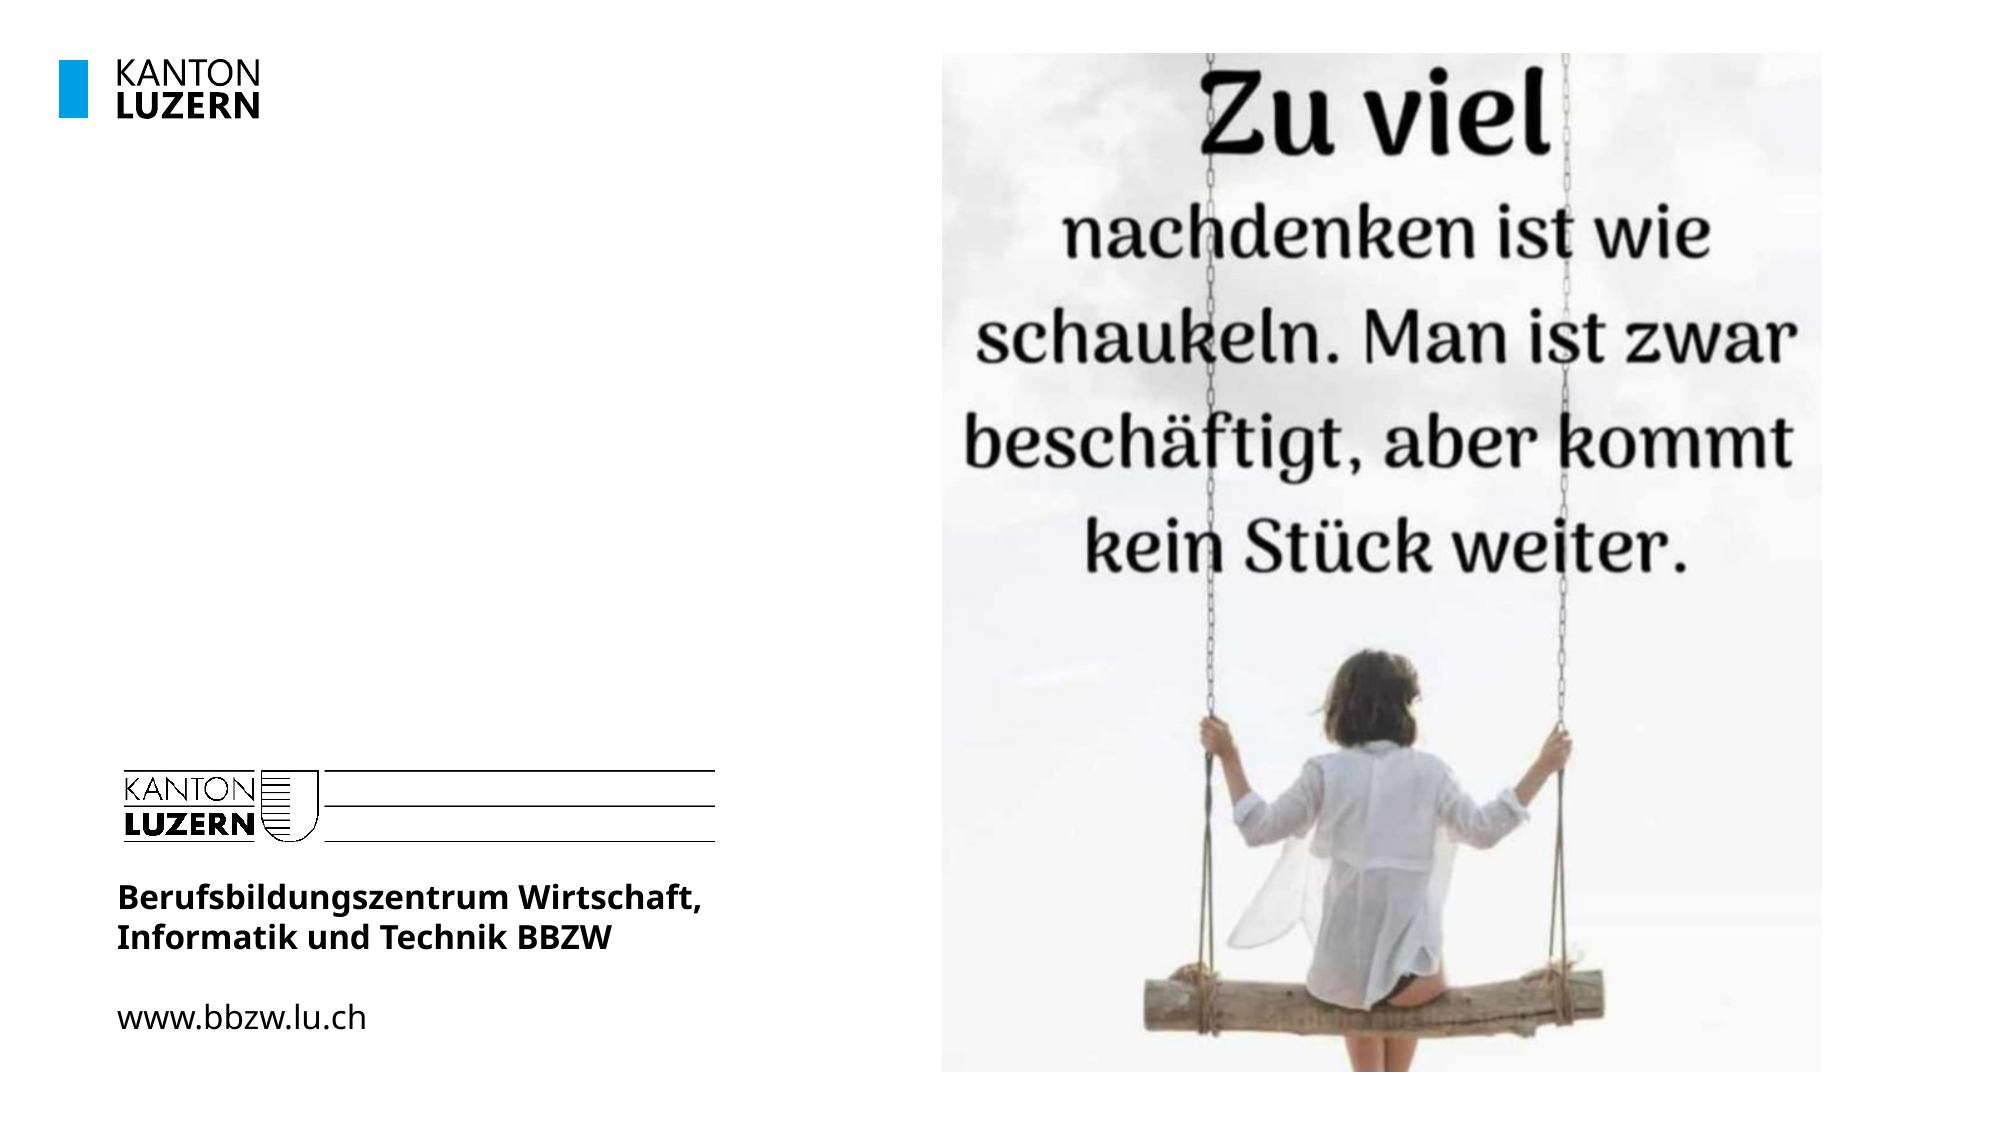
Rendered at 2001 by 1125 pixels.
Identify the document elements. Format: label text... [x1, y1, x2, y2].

picture [942, 52, 1822, 1072]
text_box Berufsbildungszentrum Wirtschaft, Informatik und Technik BBZW www.bbzw.lu.ch [102, 868, 942, 1044]
picture [124, 770, 715, 842]
